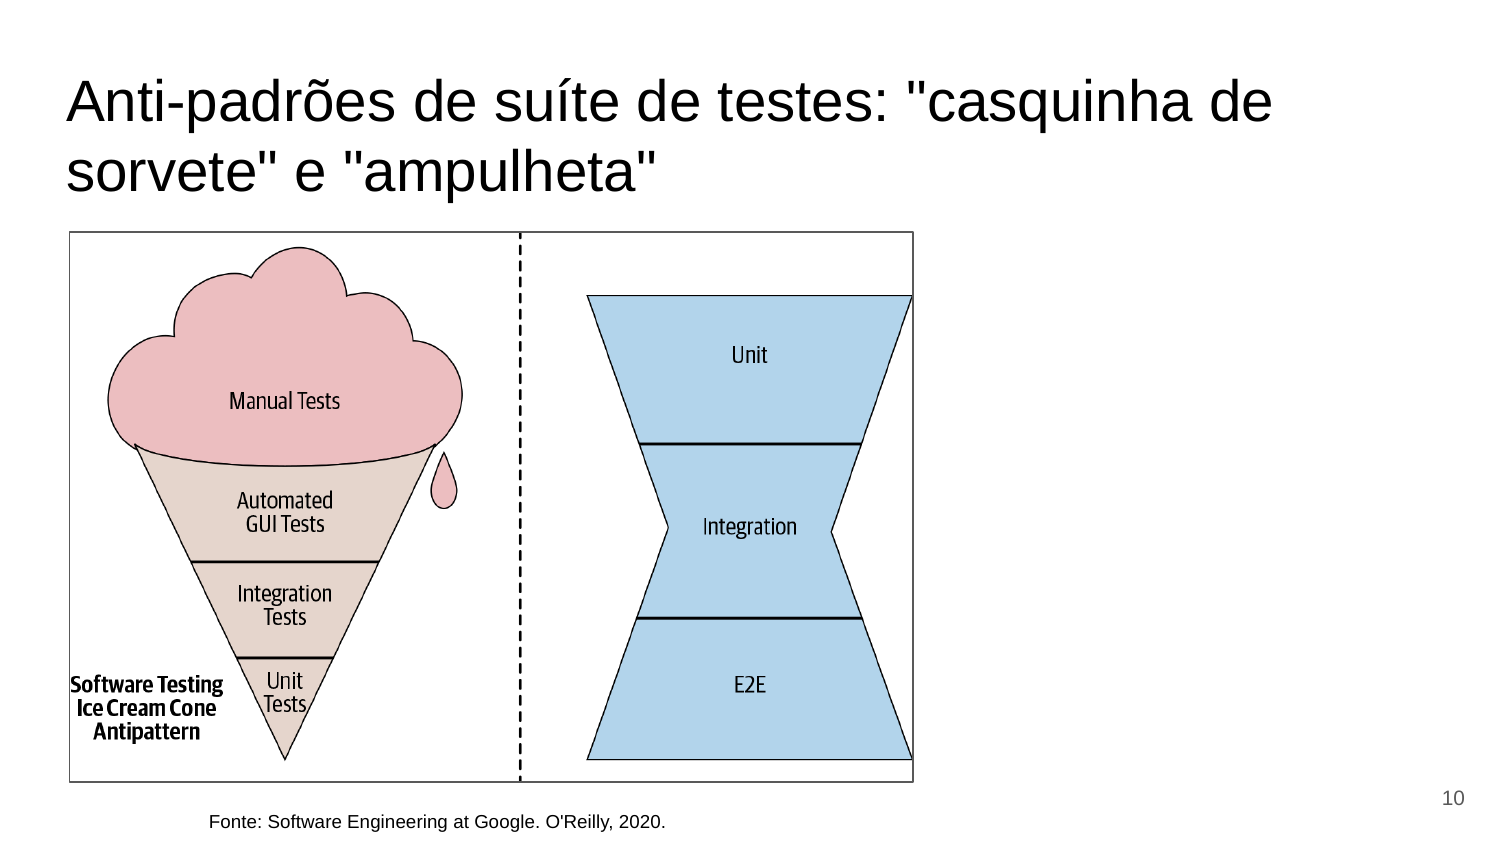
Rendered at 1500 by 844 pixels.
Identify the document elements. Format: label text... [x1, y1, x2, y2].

slide_number 10 [1389, 764, 1480, 830]
text_box Fonte: Software Engineering at Google. O'Reilly, 2020. [193, 794, 682, 832]
title Anti-padrões de suíte de testes: "casquinha de sorvete" e "ampulheta" [51, 48, 1449, 142]
picture [69, 232, 913, 782]
